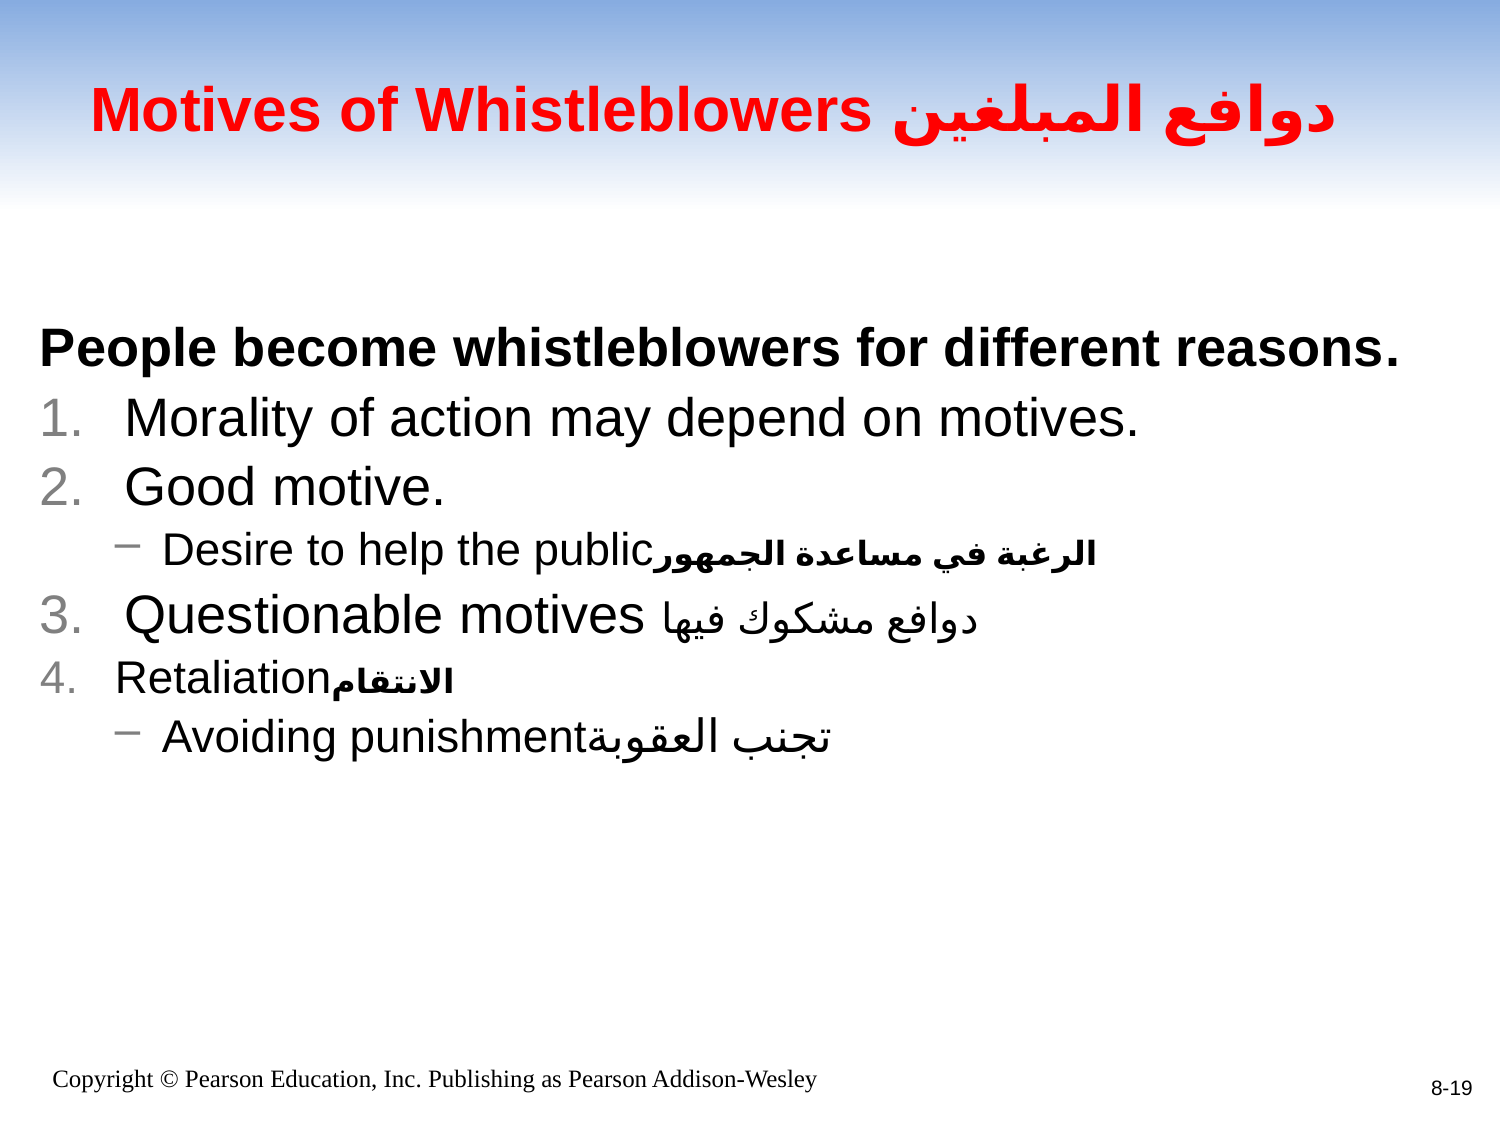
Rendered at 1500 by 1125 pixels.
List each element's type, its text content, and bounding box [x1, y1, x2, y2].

title Motives of Whistleblowers دوافع المبلغين [75, 12, 1438, 200]
list People become whistleblowers for different reasons. Morality of action may depend on motives. Good motive. Desire to help the publicالرغبة في مساعدة الجمهور Questionable motives دوافع مشكوك فيها Retaliationالانتقام Avoiding punishmentتجنب العقوبة [24, 312, 1488, 850]
slide_number 8-19 [1175, 1049, 1488, 1125]
